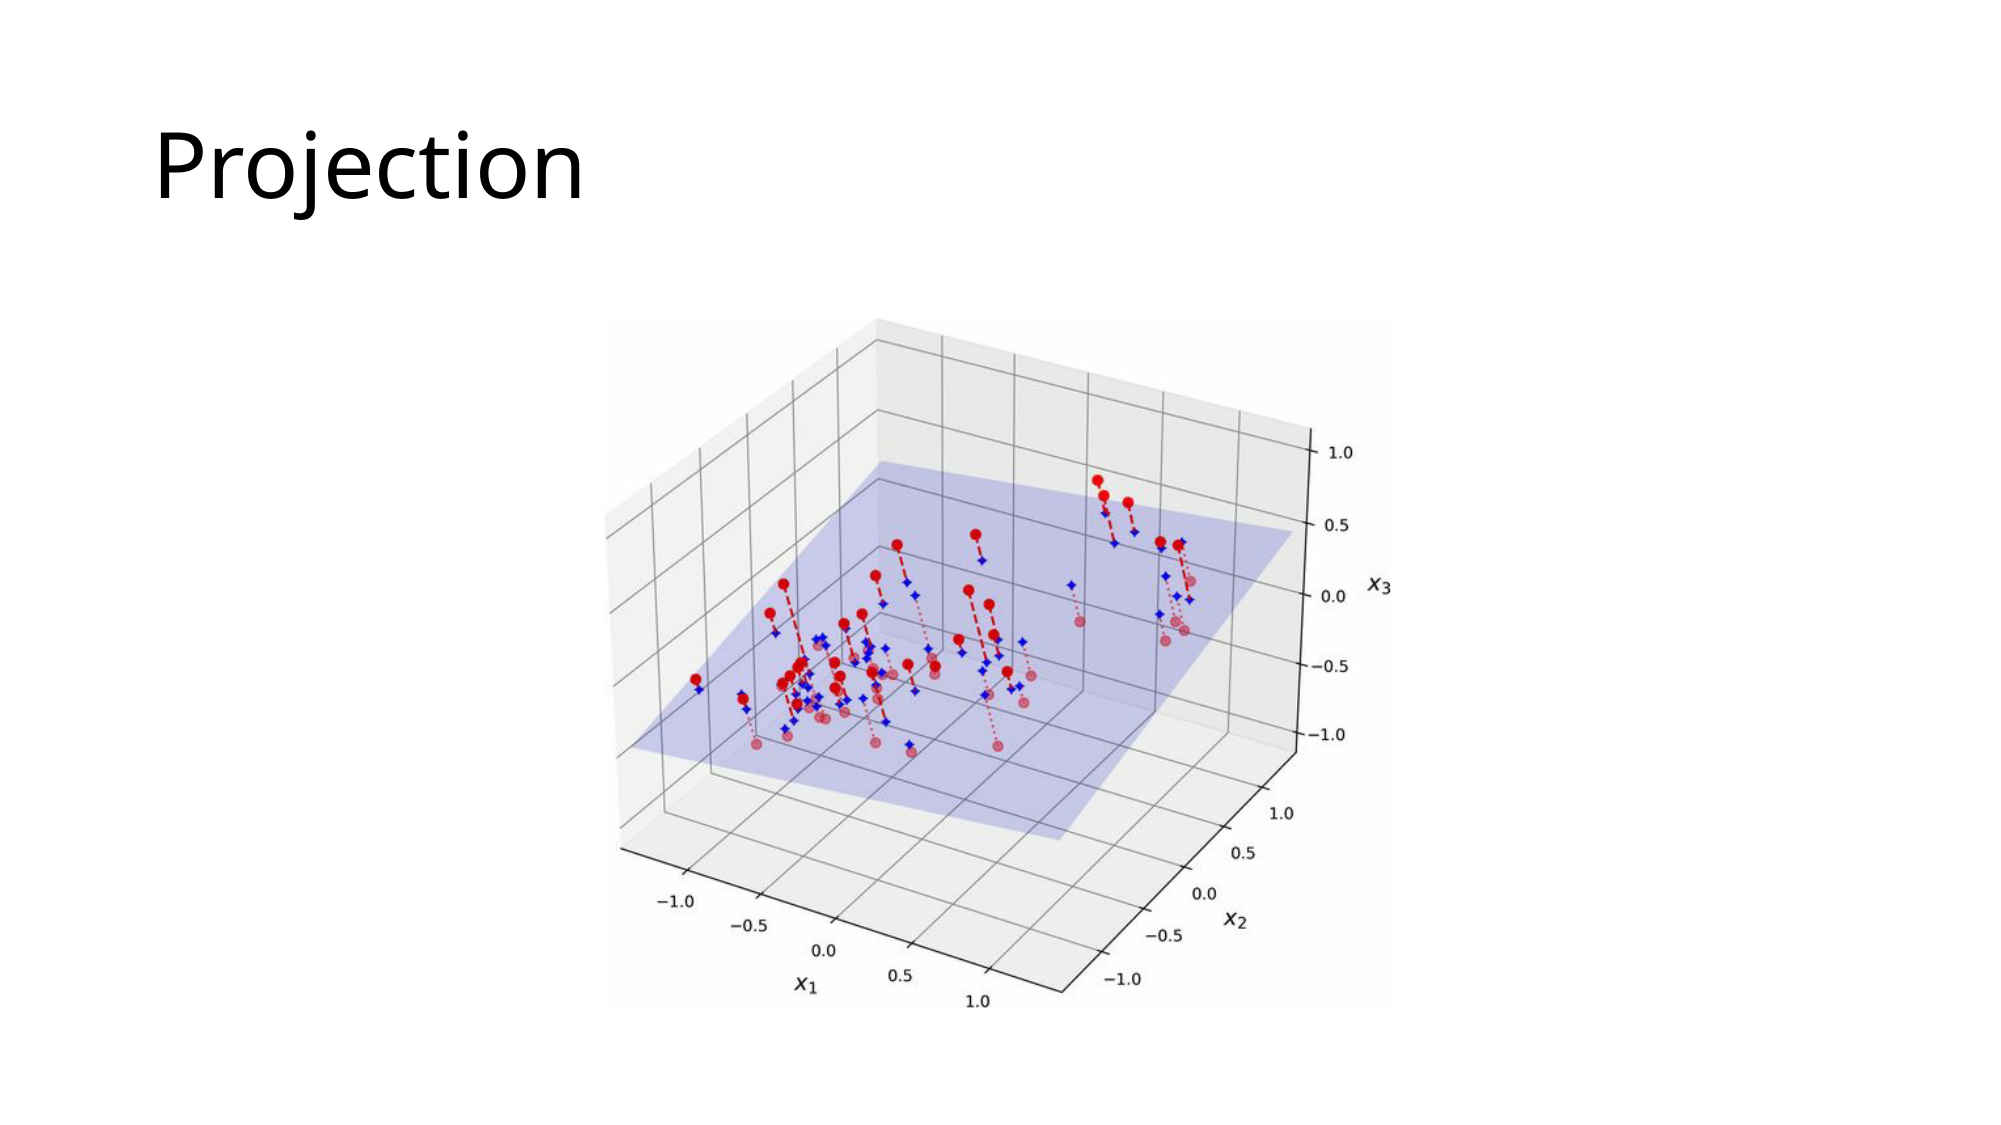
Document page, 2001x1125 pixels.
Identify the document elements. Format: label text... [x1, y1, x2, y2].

title Projection [137, 59, 1863, 278]
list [577, 299, 1423, 1014]
